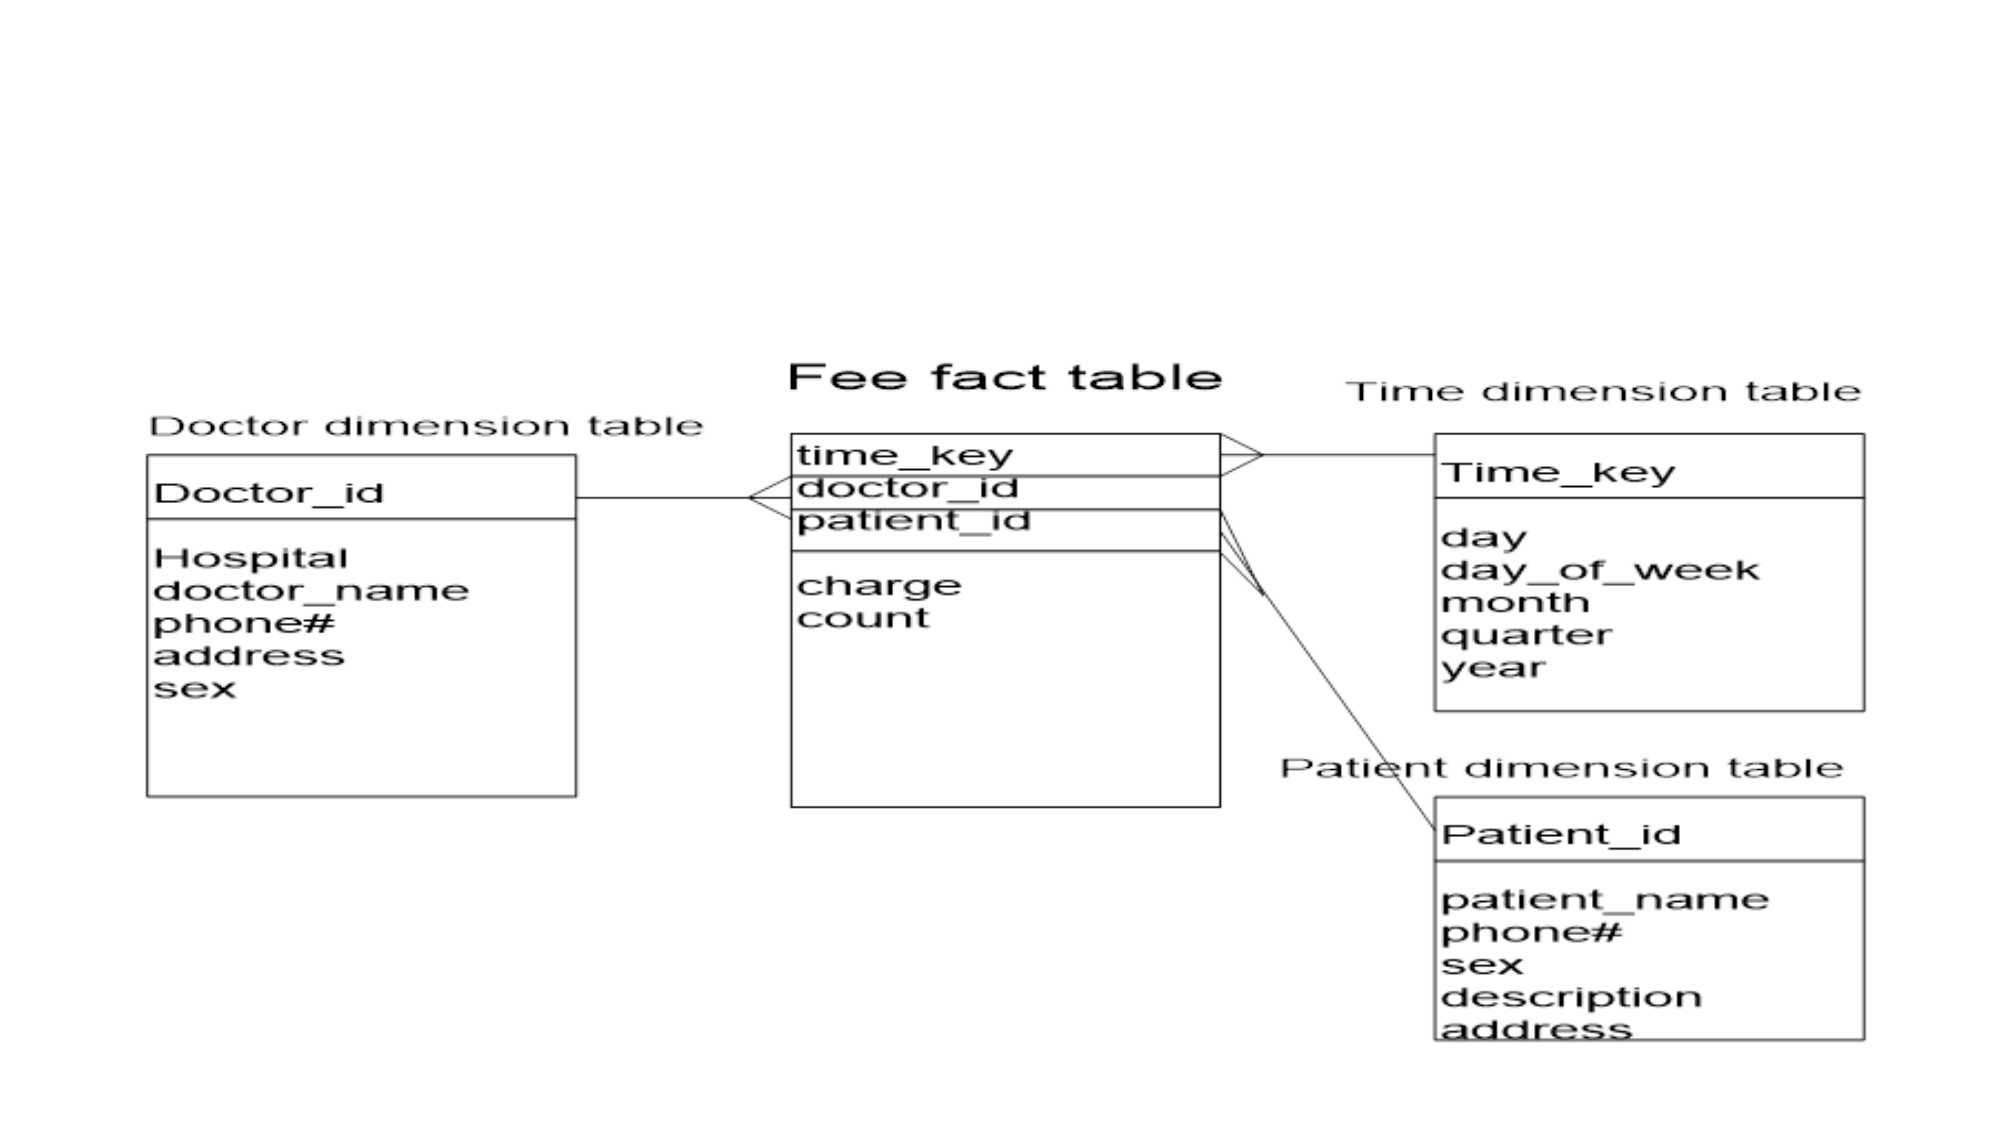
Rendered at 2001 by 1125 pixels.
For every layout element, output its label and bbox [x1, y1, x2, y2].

list [142, 337, 1871, 1052]
